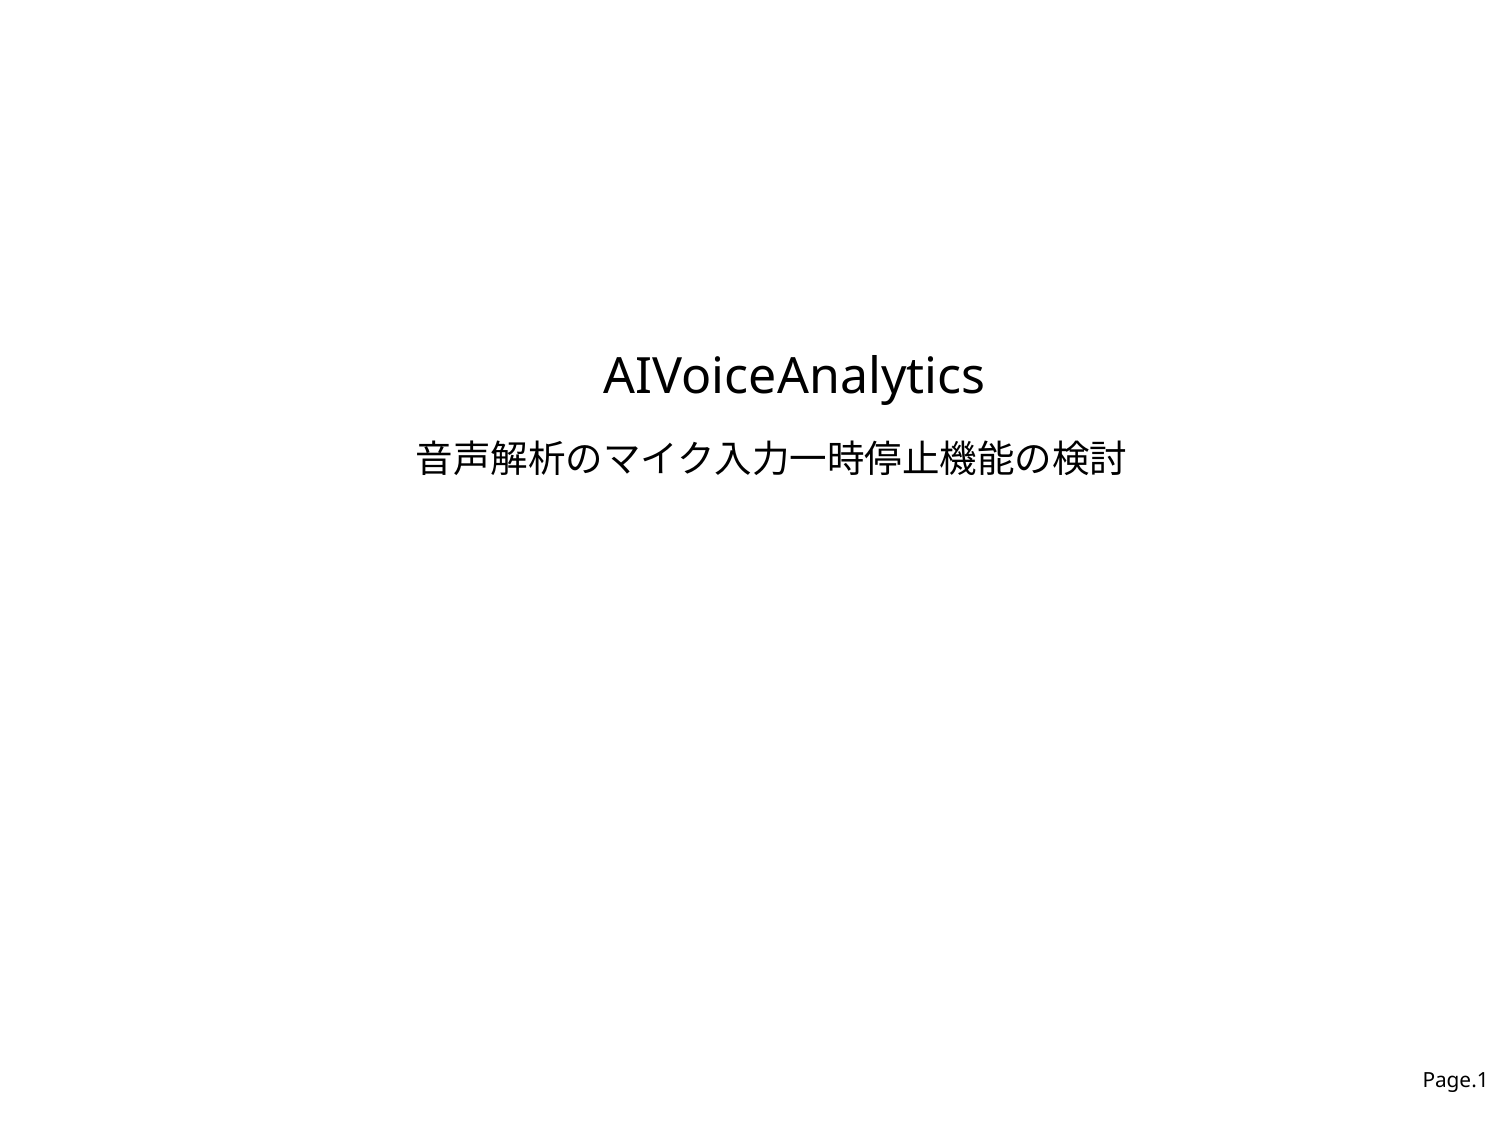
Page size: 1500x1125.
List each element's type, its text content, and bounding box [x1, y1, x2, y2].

text_box 音声解析のマイク入力一時停止機能の検討 [400, 427, 1143, 488]
text_box AIVoiceAnalytics [567, 336, 1022, 412]
